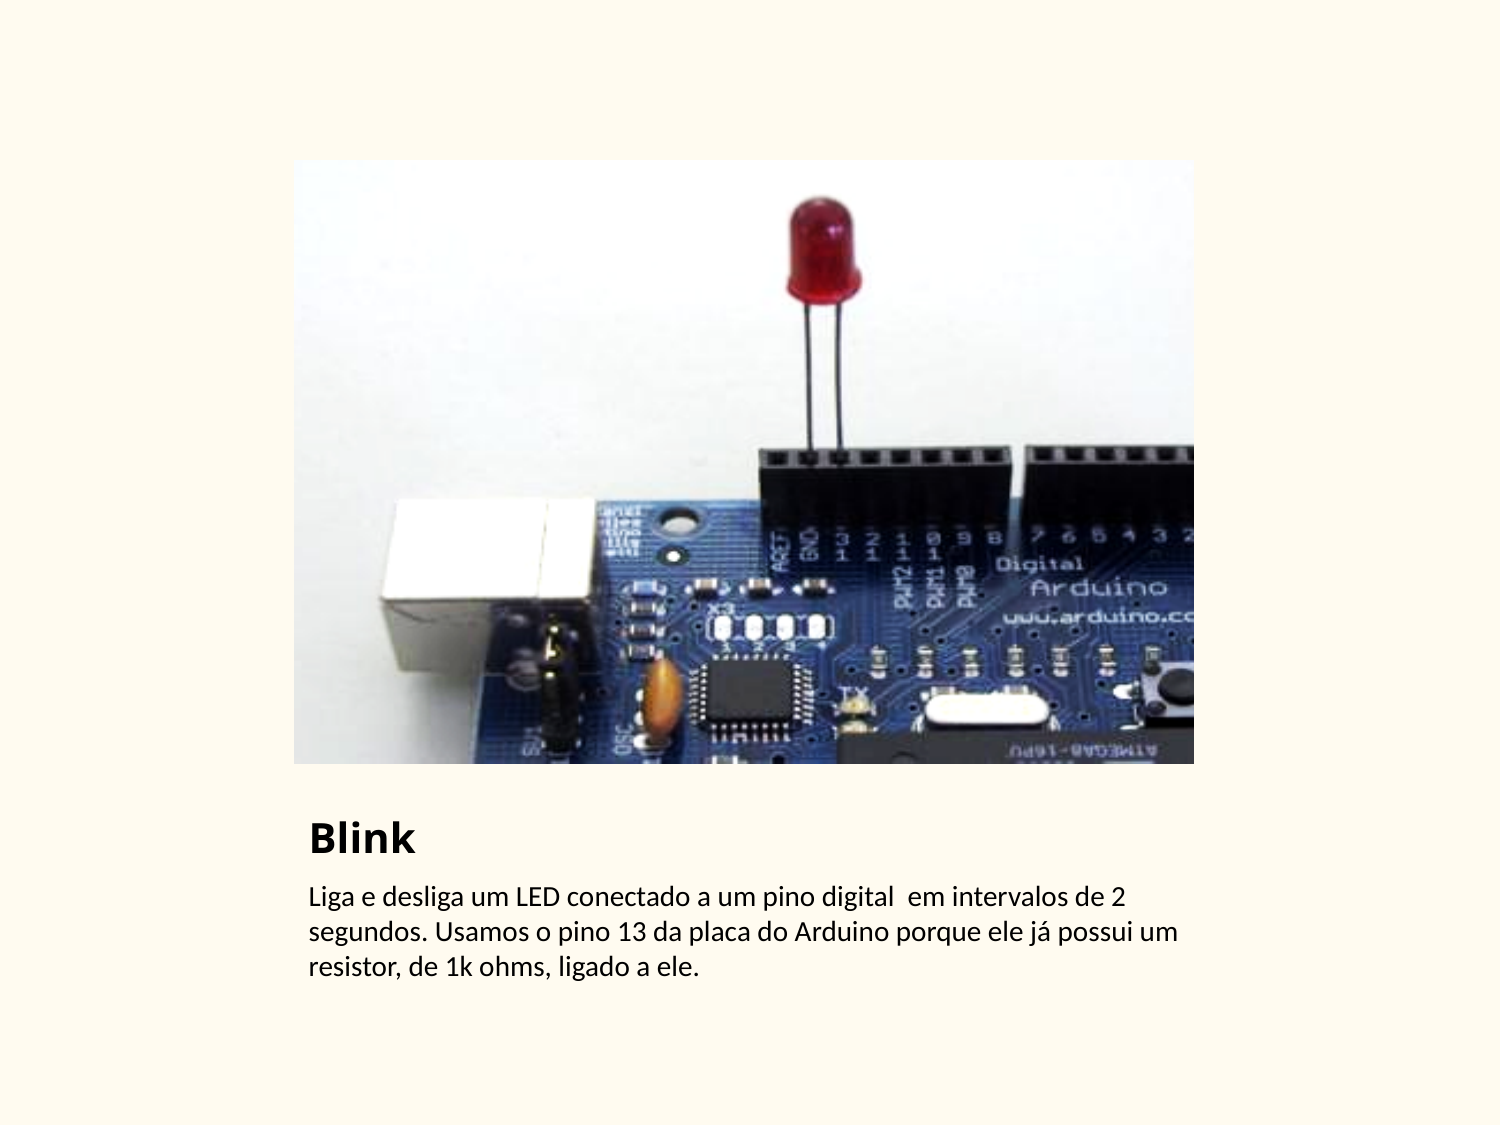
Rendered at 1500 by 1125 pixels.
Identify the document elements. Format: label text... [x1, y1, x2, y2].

text_box Liga e desliga um LED conectado a um pino digital em intervalos de 2 segundos. Usamos o pino 13 da placa do Arduino porque ele já possui um resistor, de 1k ohms, ligado a ele. [294, 869, 1194, 1013]
picture [293, 160, 1195, 764]
text_box Blink [294, 787, 1194, 869]
